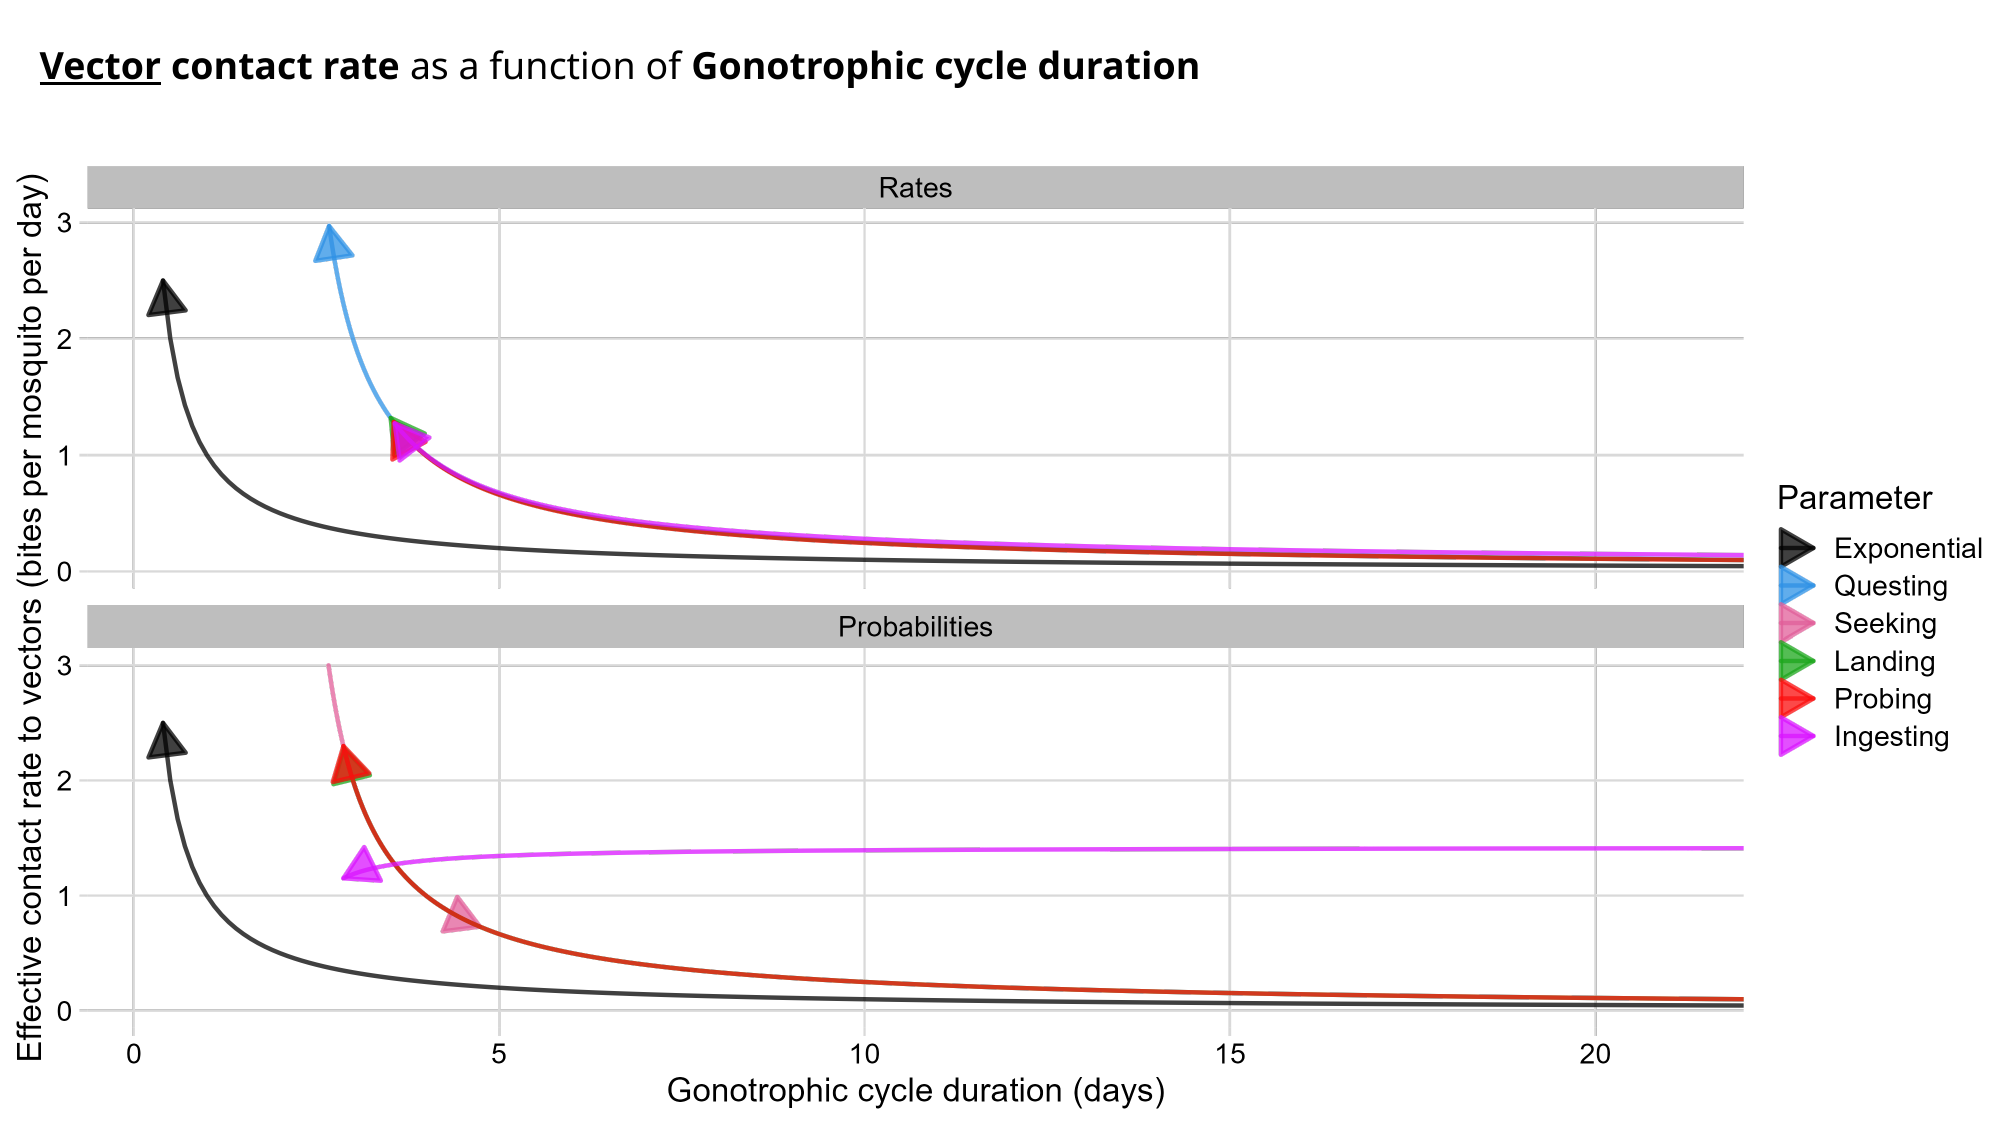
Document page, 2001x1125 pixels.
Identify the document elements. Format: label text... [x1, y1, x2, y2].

picture [0, 149, 2000, 1125]
text_box Vector contact rate as a function of Gonotrophic cycle duration [24, 34, 1354, 95]
